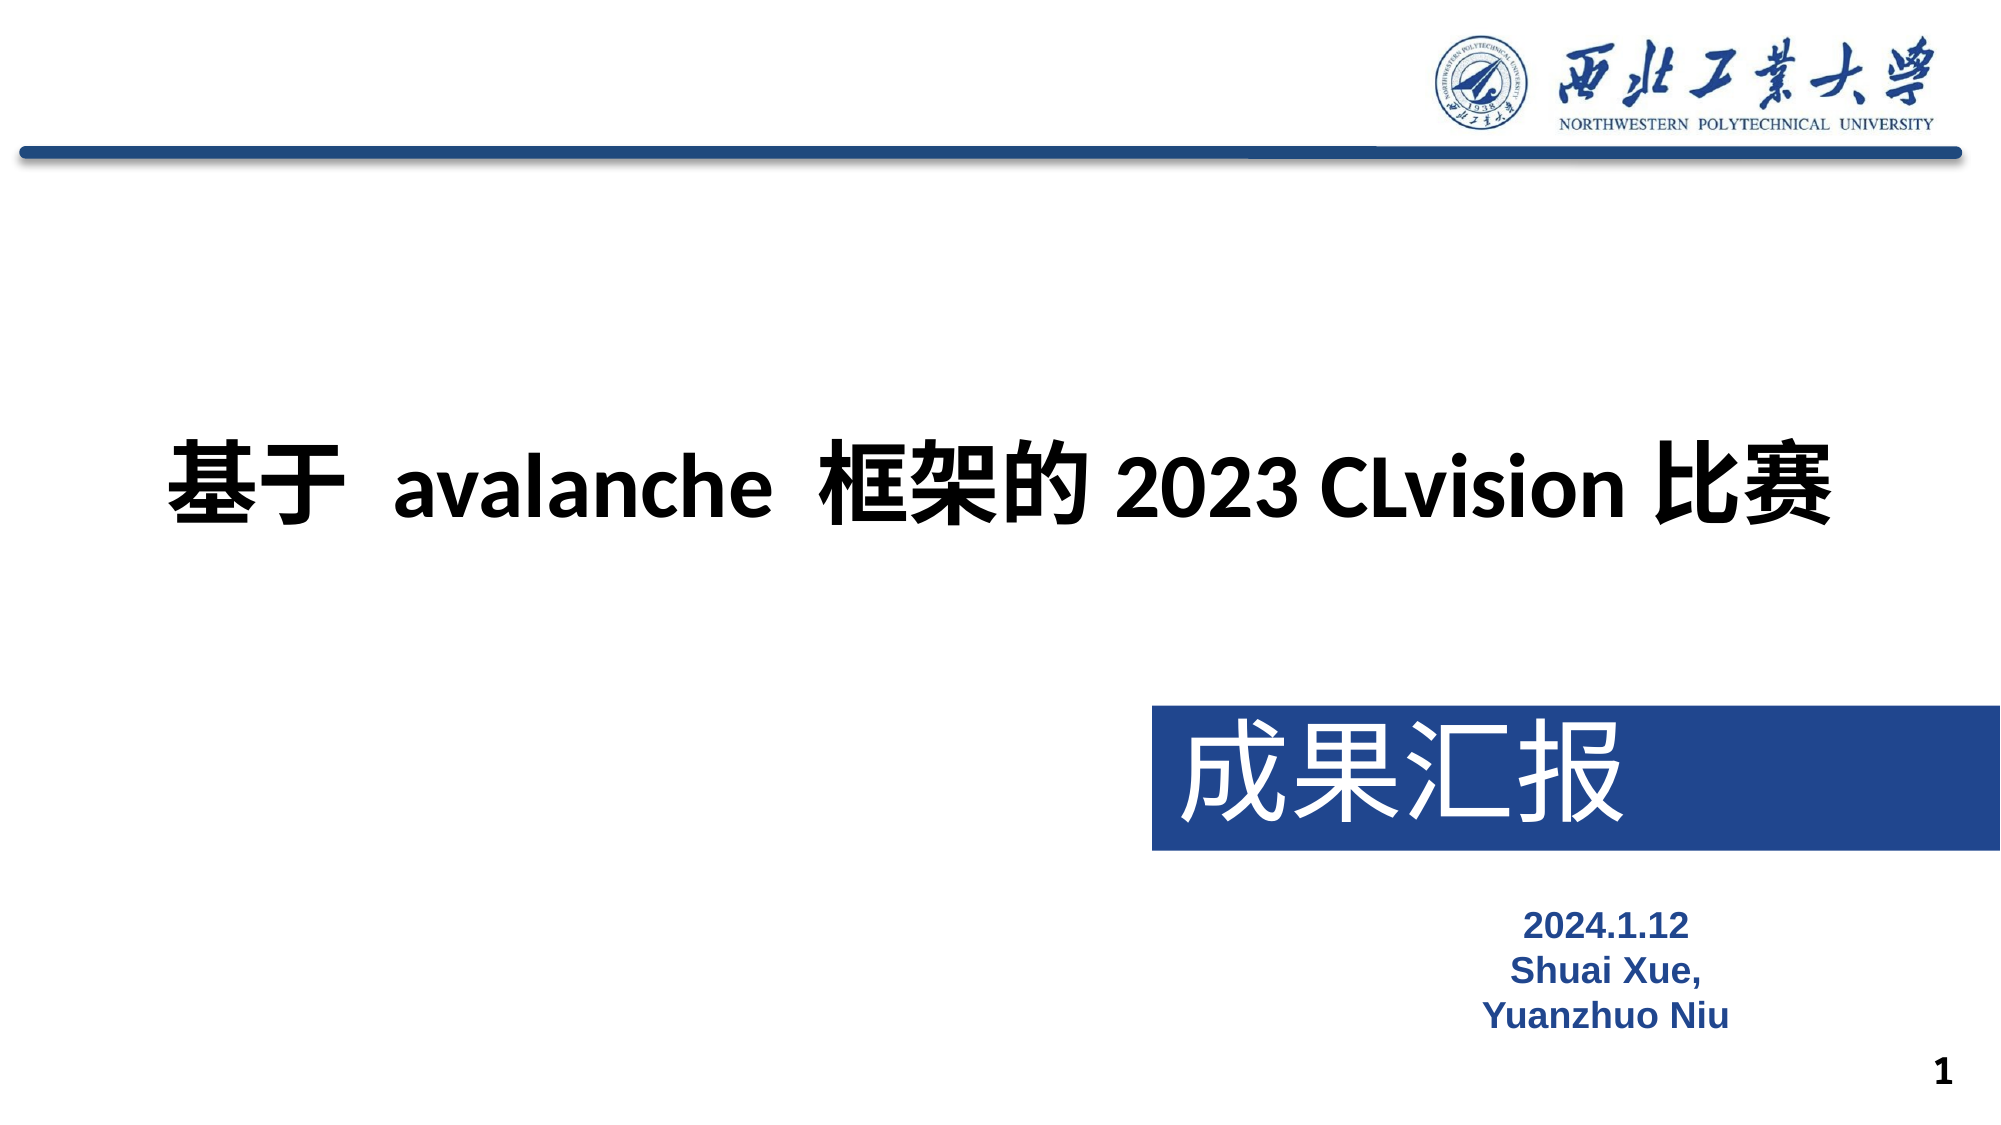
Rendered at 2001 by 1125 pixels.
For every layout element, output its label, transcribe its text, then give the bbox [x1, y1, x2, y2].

text_box 基于 avalanche 框架的2023 CLvision⽐赛 [0, 418, 2000, 543]
text_box 1 [1519, 1042, 1970, 1103]
text_box 成果汇报 [1163, 693, 2000, 897]
text_box 2024.1.12 Shuai Xue, Yuanzhuo Niu [1460, 893, 1752, 1044]
picture [1425, 18, 1940, 143]
text_box [1151, 705, 1163, 852]
